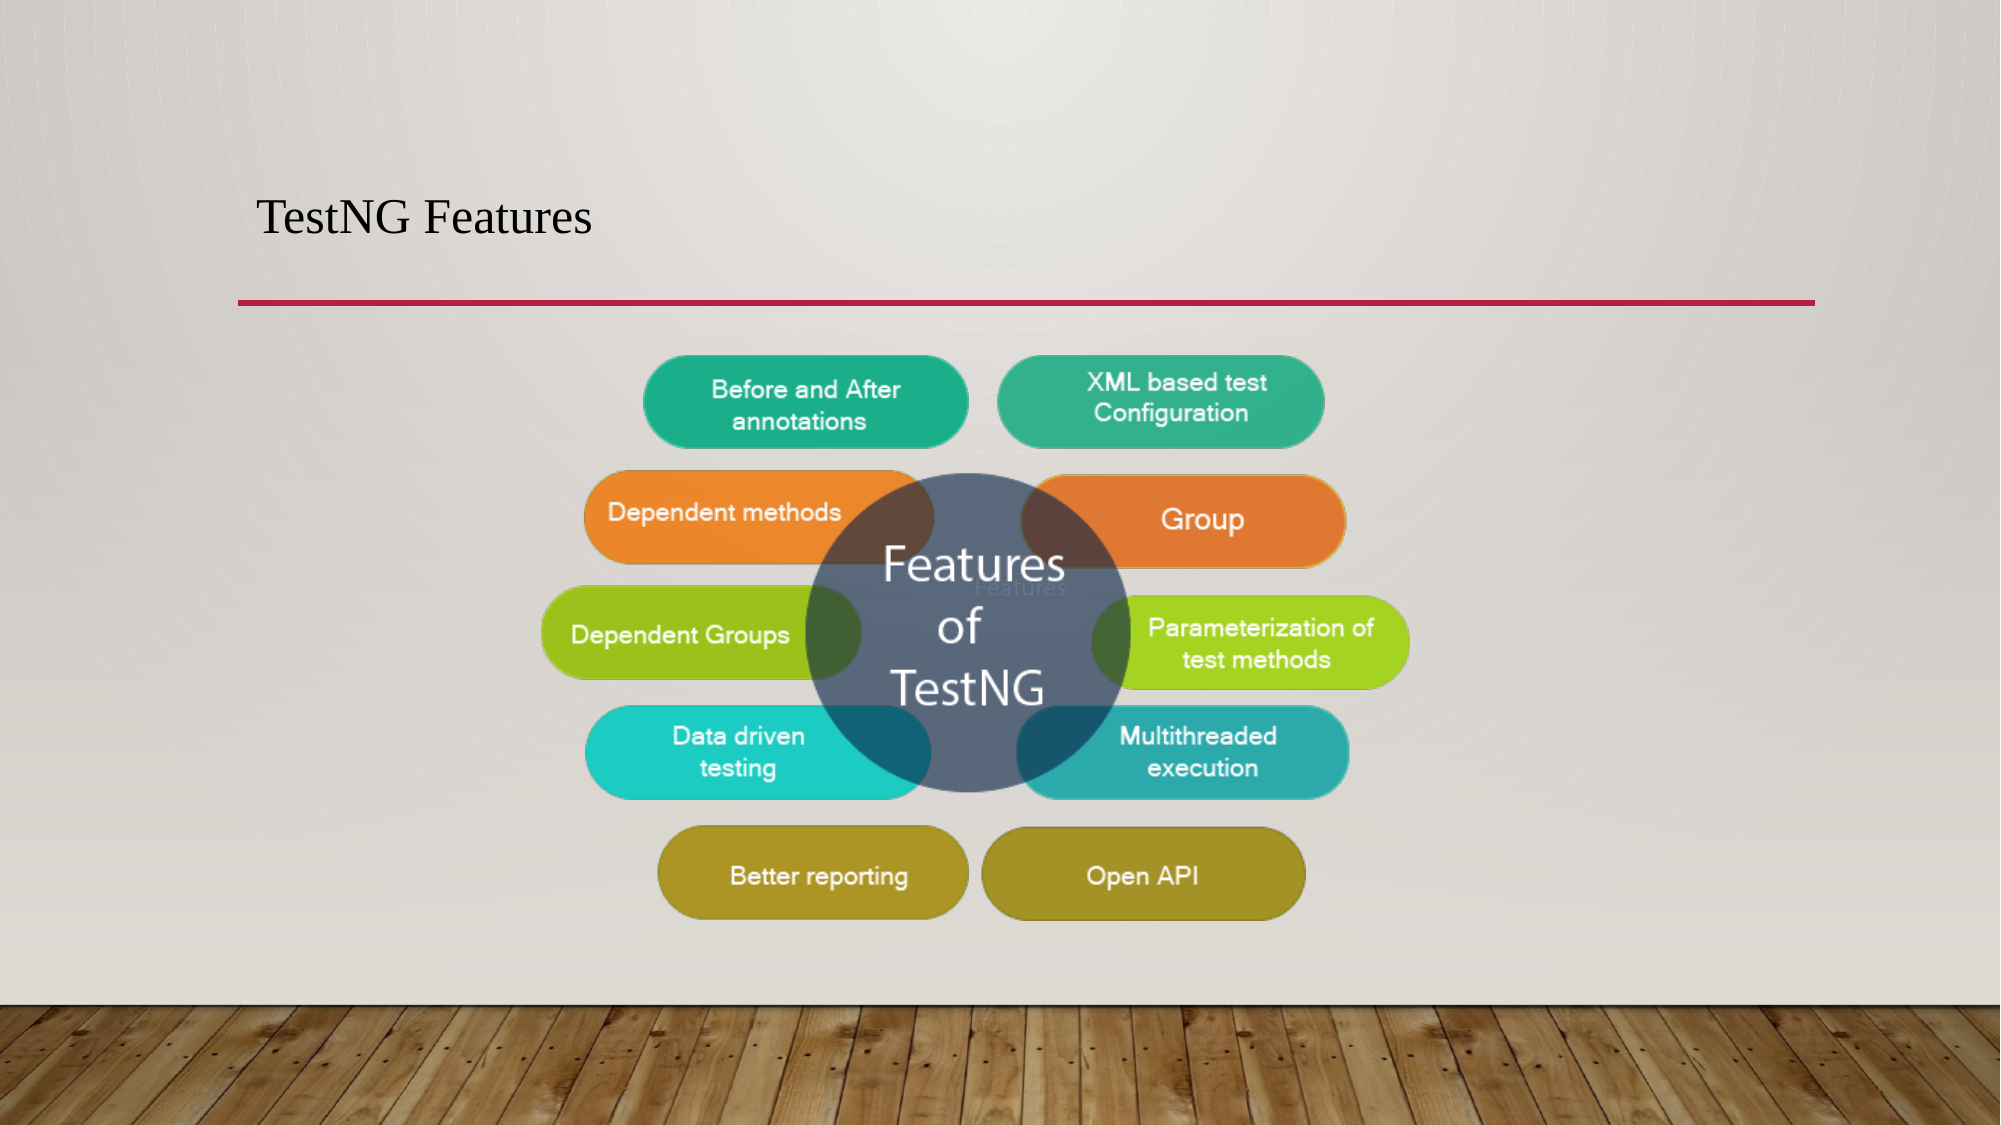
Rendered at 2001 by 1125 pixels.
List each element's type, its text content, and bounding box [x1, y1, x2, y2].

picture [0, 1005, 2000, 1125]
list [541, 354, 1410, 922]
title TestNG Features [241, 183, 1817, 356]
